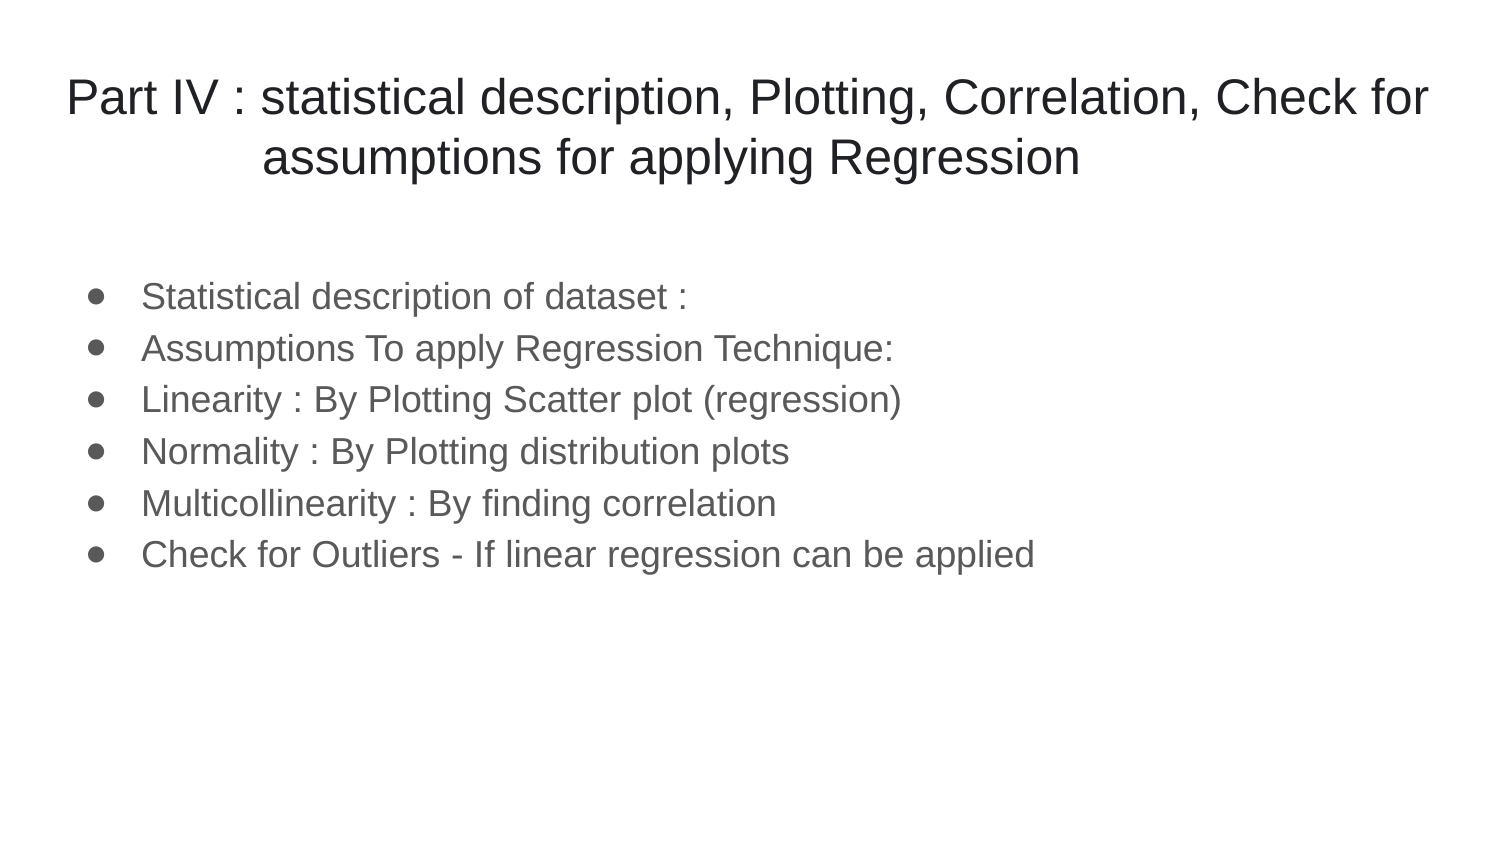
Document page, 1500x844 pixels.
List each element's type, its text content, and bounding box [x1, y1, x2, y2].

list Statistical description of dataset : Assumptions To apply Regression Technique: Linearity : By Plotting Scatter plot (regression) Normality : By Plotting distribution plots Multicollinearity : By finding correlation Check for Outliers - If linear regression can be applied [51, 205, 1449, 766]
title Part IV : statistical description, Plotting, Correlation, Check for assumptions for applying Regression [51, 50, 1449, 201]
